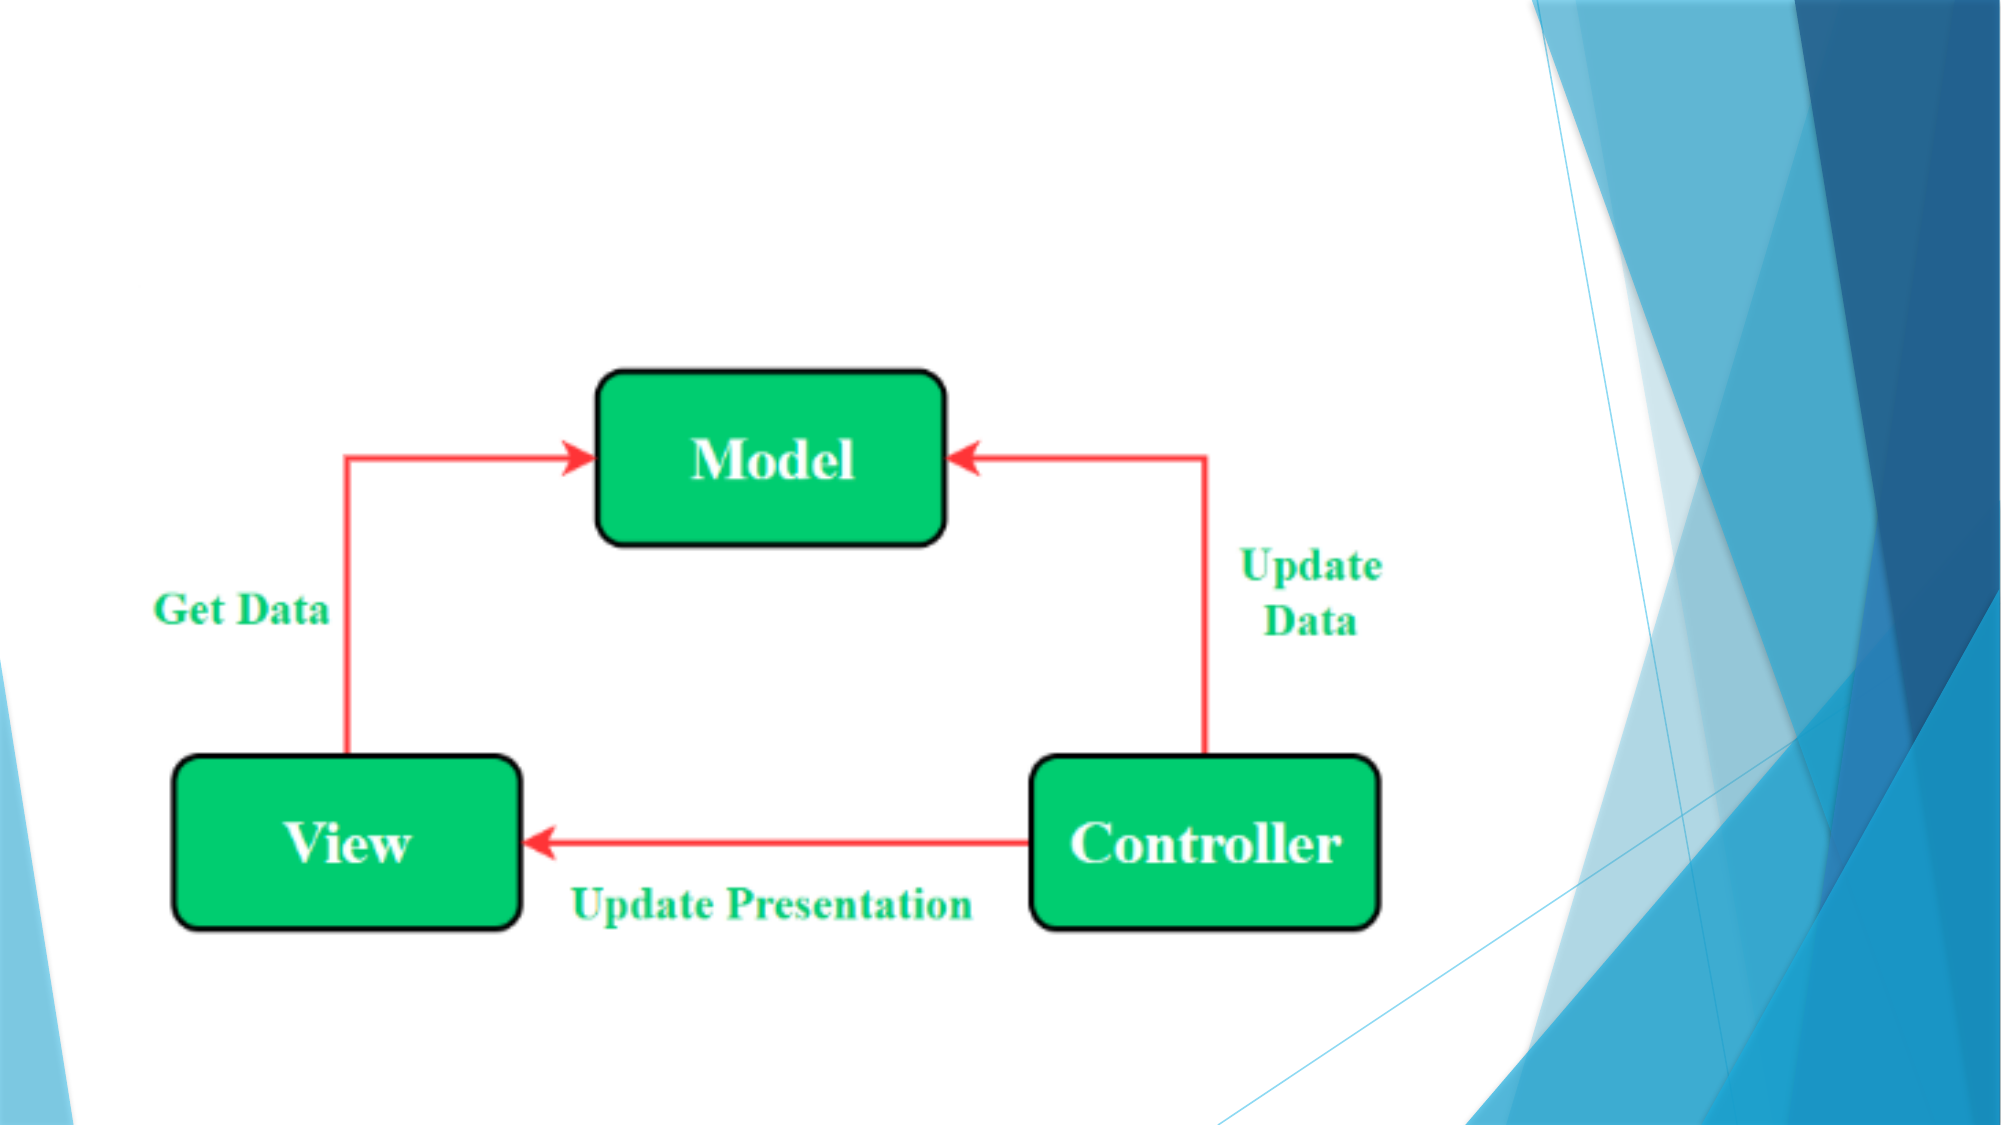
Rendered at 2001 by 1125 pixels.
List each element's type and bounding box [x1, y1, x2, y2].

picture [137, 284, 1417, 958]
